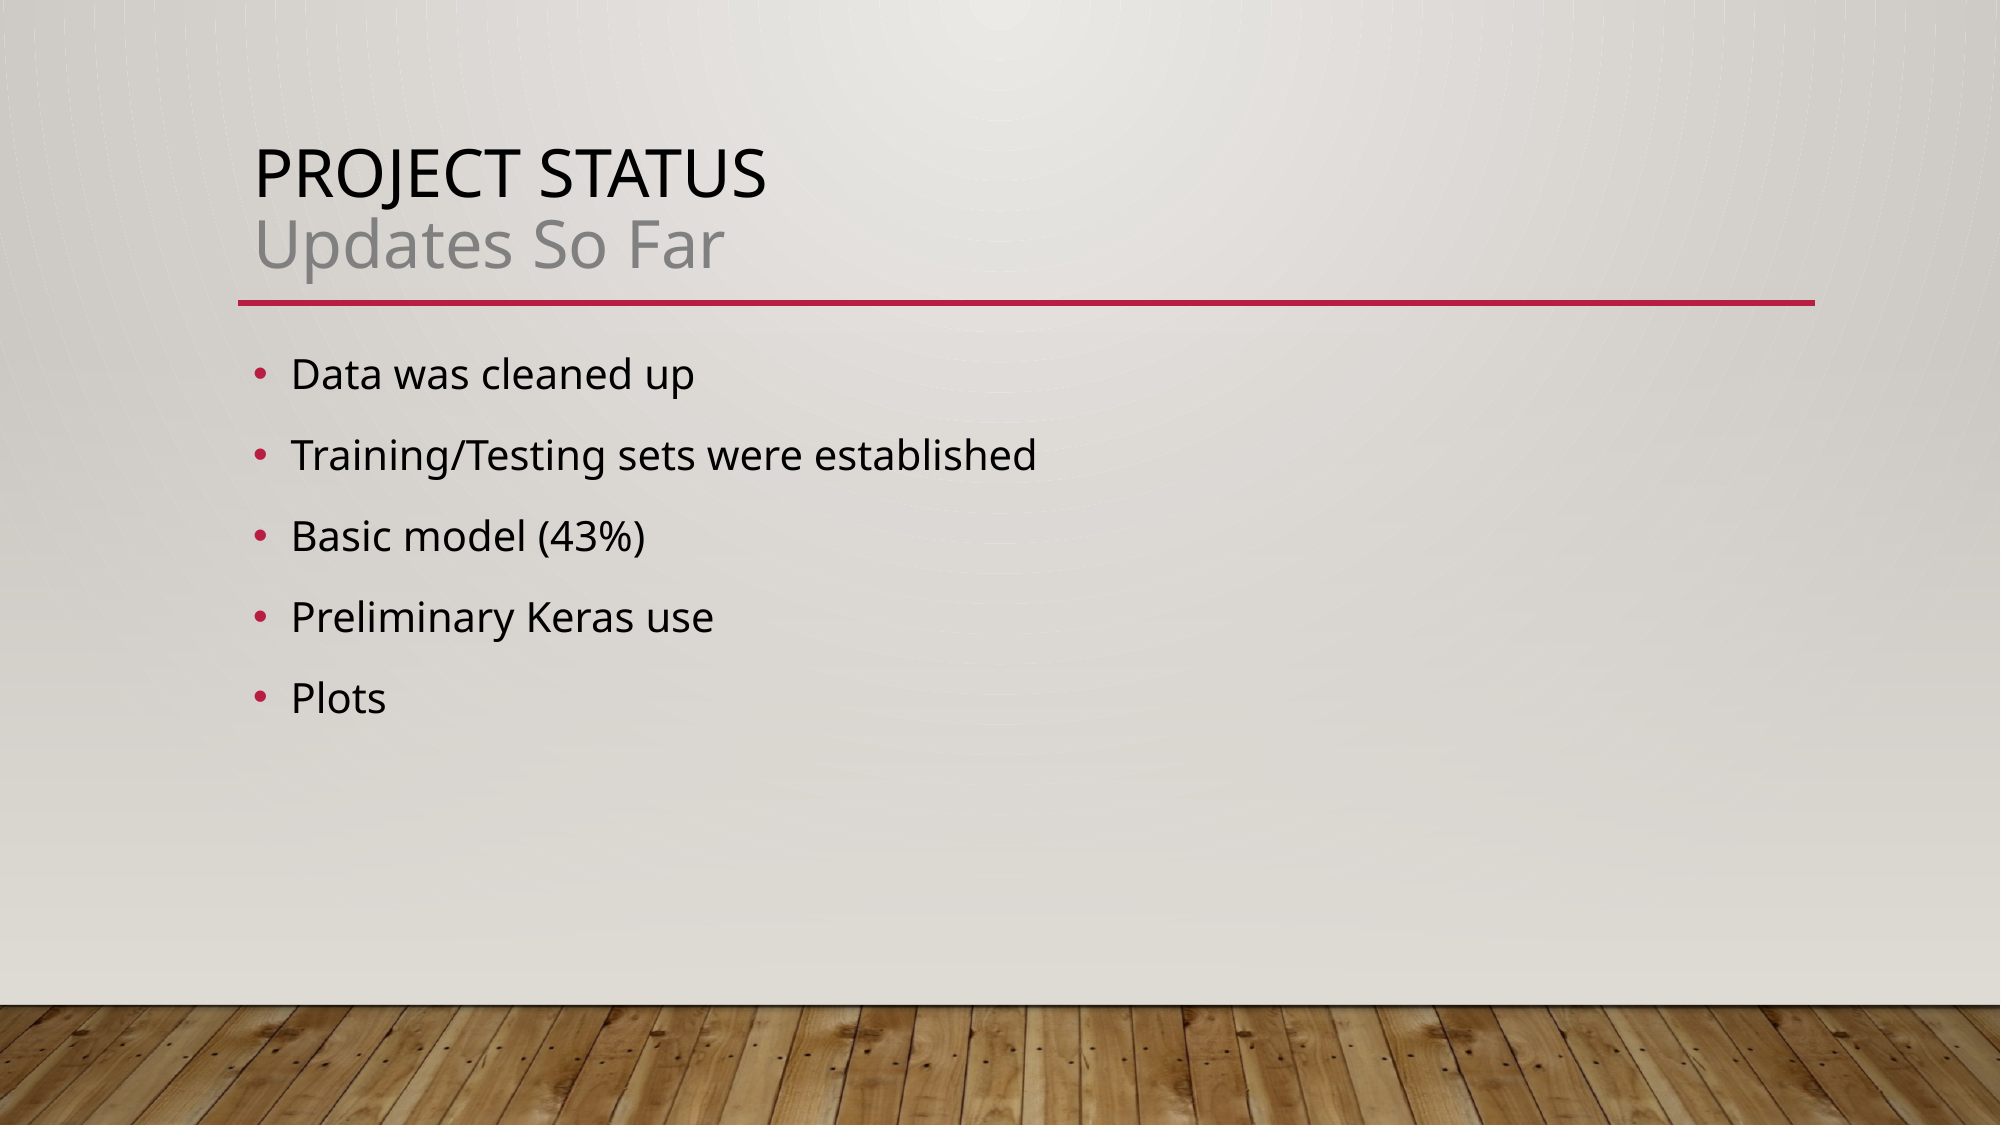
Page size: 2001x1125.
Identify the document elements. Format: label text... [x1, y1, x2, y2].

title Project Status Updates So Far [238, 131, 1814, 305]
picture [0, 1005, 2000, 1125]
list Data was cleaned up Training/Testing sets were established Basic model (43%) Preliminary Keras use Plots [238, 330, 1814, 897]
